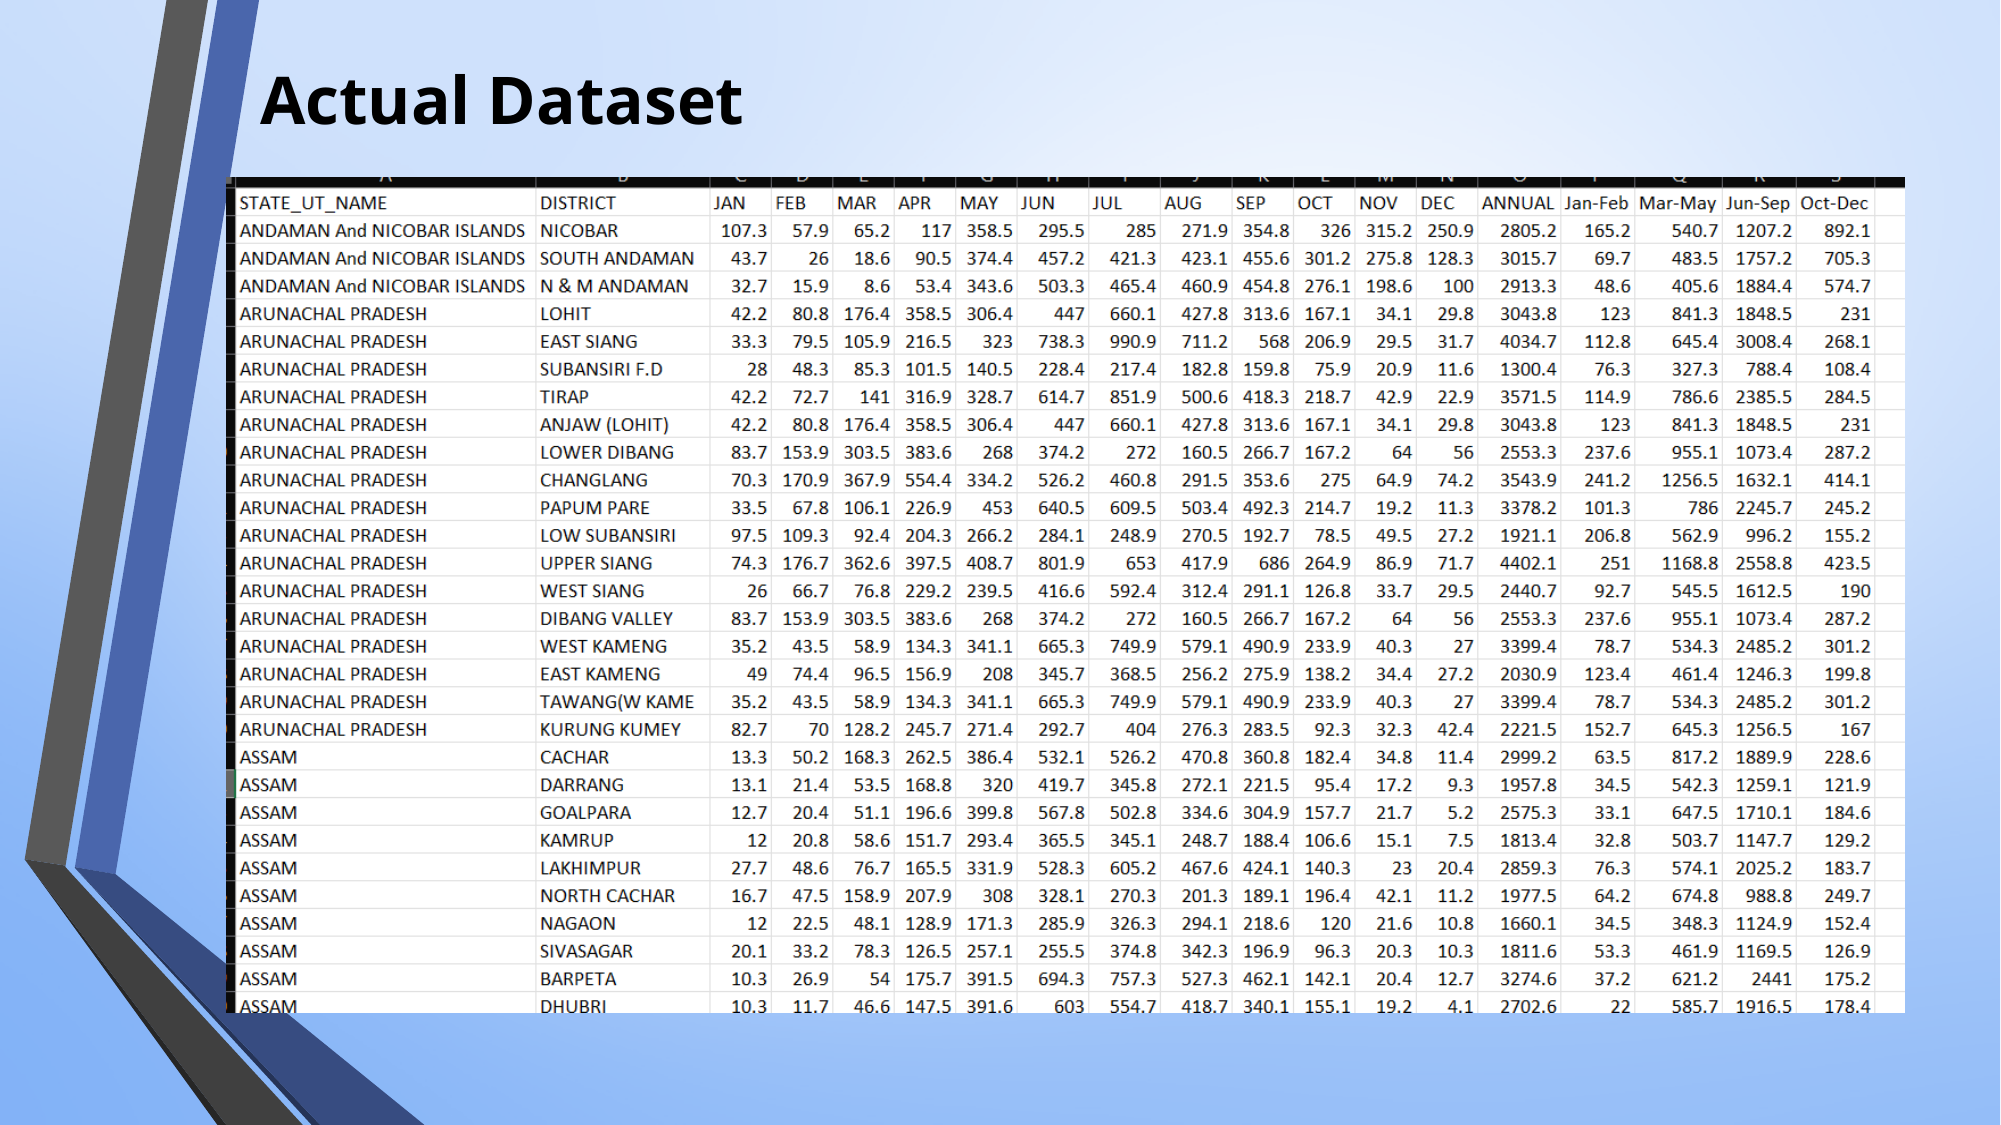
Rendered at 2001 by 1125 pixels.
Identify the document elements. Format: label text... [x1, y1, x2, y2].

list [225, 177, 1905, 1013]
title Actual Dataset [243, 50, 762, 146]
